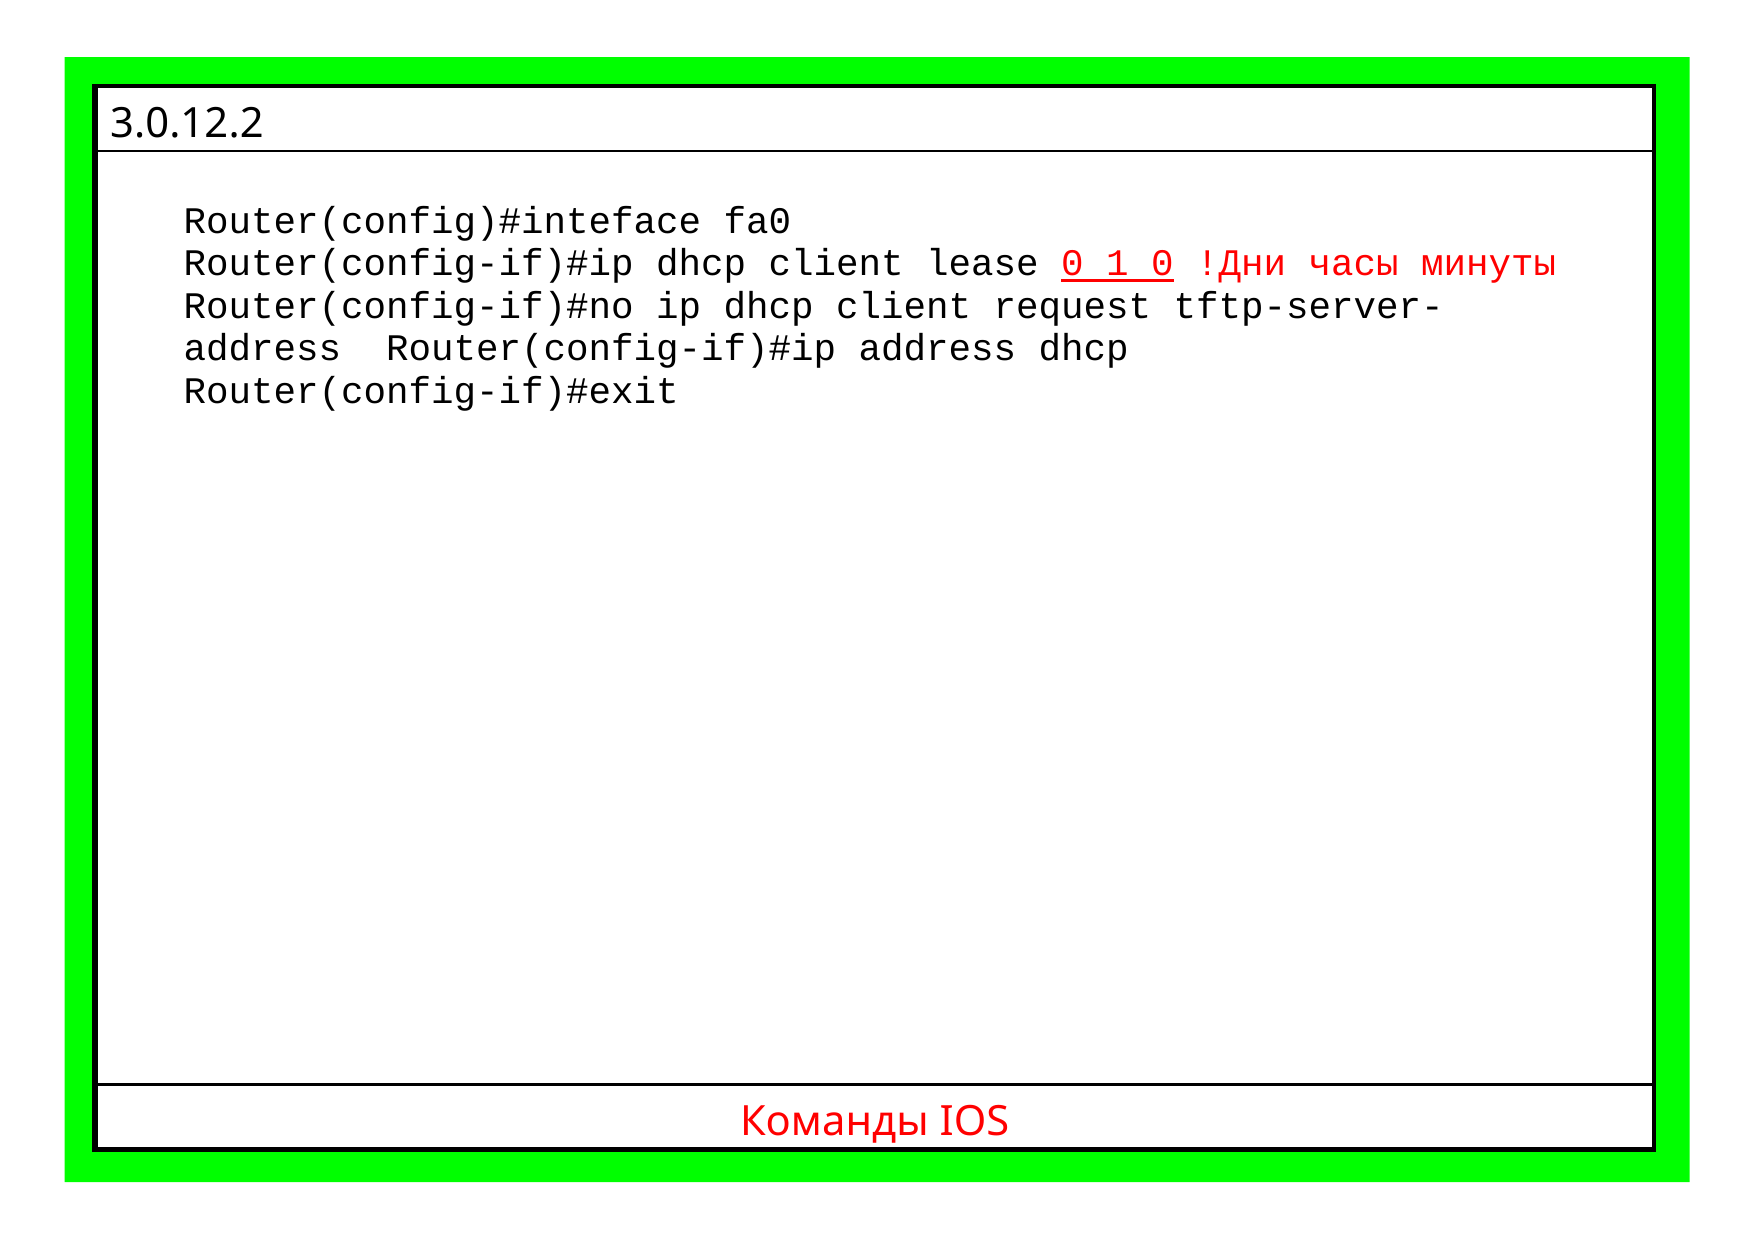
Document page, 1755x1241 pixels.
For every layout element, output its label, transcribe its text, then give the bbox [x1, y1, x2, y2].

table_cell Router(config)#inteface fa0 Router(config-if)#ip dhcp client lease 0 1 0 !Дни часы минуты Router(config-if)#no ip dhcp client request tftp-server-address Router(config-if)#ip address dhcp Router(config-if)#exit [98, 152, 1652, 1083]
table_header 3.0.12.2 [98, 88, 1652, 150]
text_box [64, 57, 1690, 1183]
table_cell Команды IOS [98, 1086, 1652, 1147]
